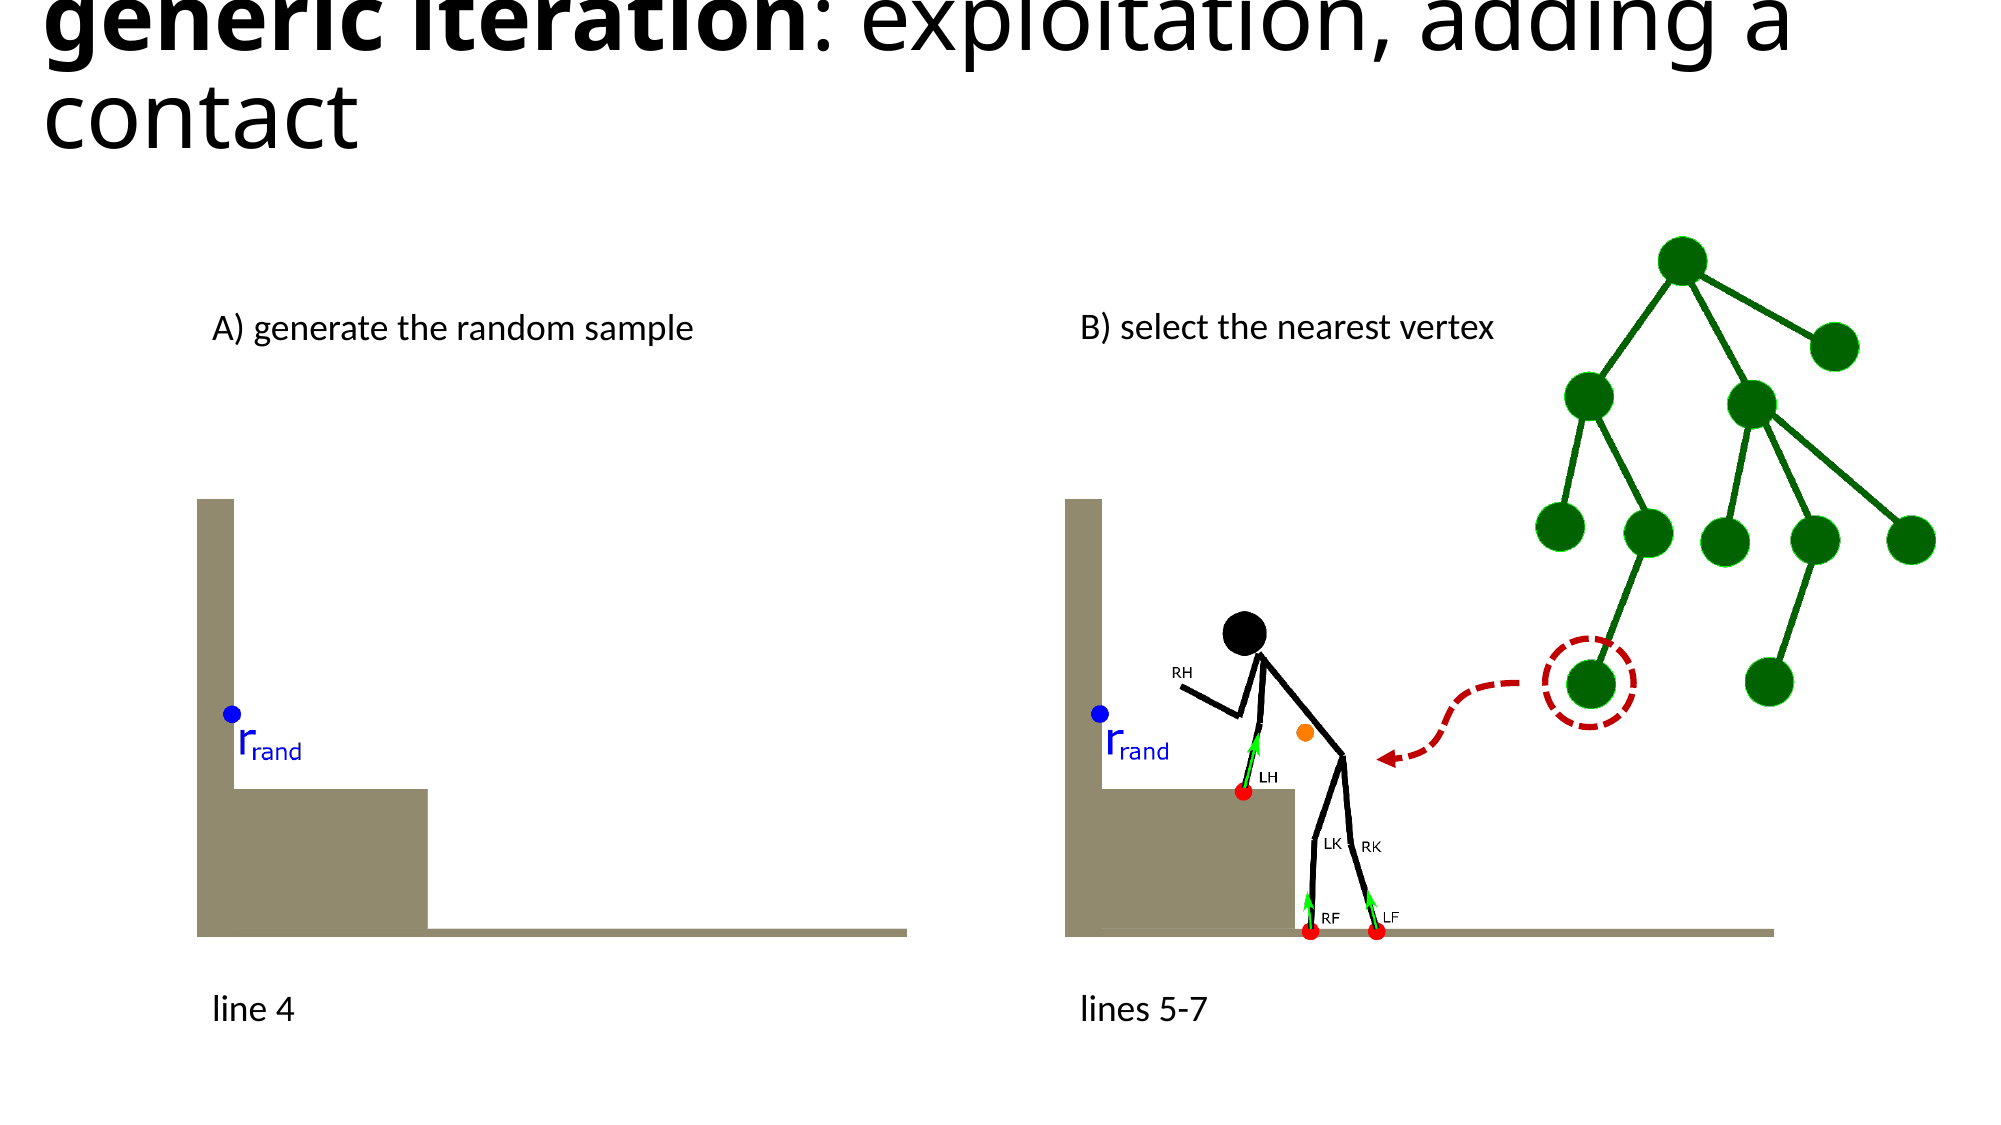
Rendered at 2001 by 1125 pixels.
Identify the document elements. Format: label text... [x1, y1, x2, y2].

text_box line 4 [197, 976, 907, 1037]
text_box lines 5-7 [1065, 976, 1774, 1037]
picture [1065, 236, 1936, 940]
picture [197, 499, 907, 937]
title generic iteration: exploitation, adding a contact [26, 8, 1976, 131]
text_box A) generate the random sample [197, 295, 907, 356]
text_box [1376, 682, 1520, 760]
text_box B) select the nearest vertex [1065, 294, 1535, 355]
